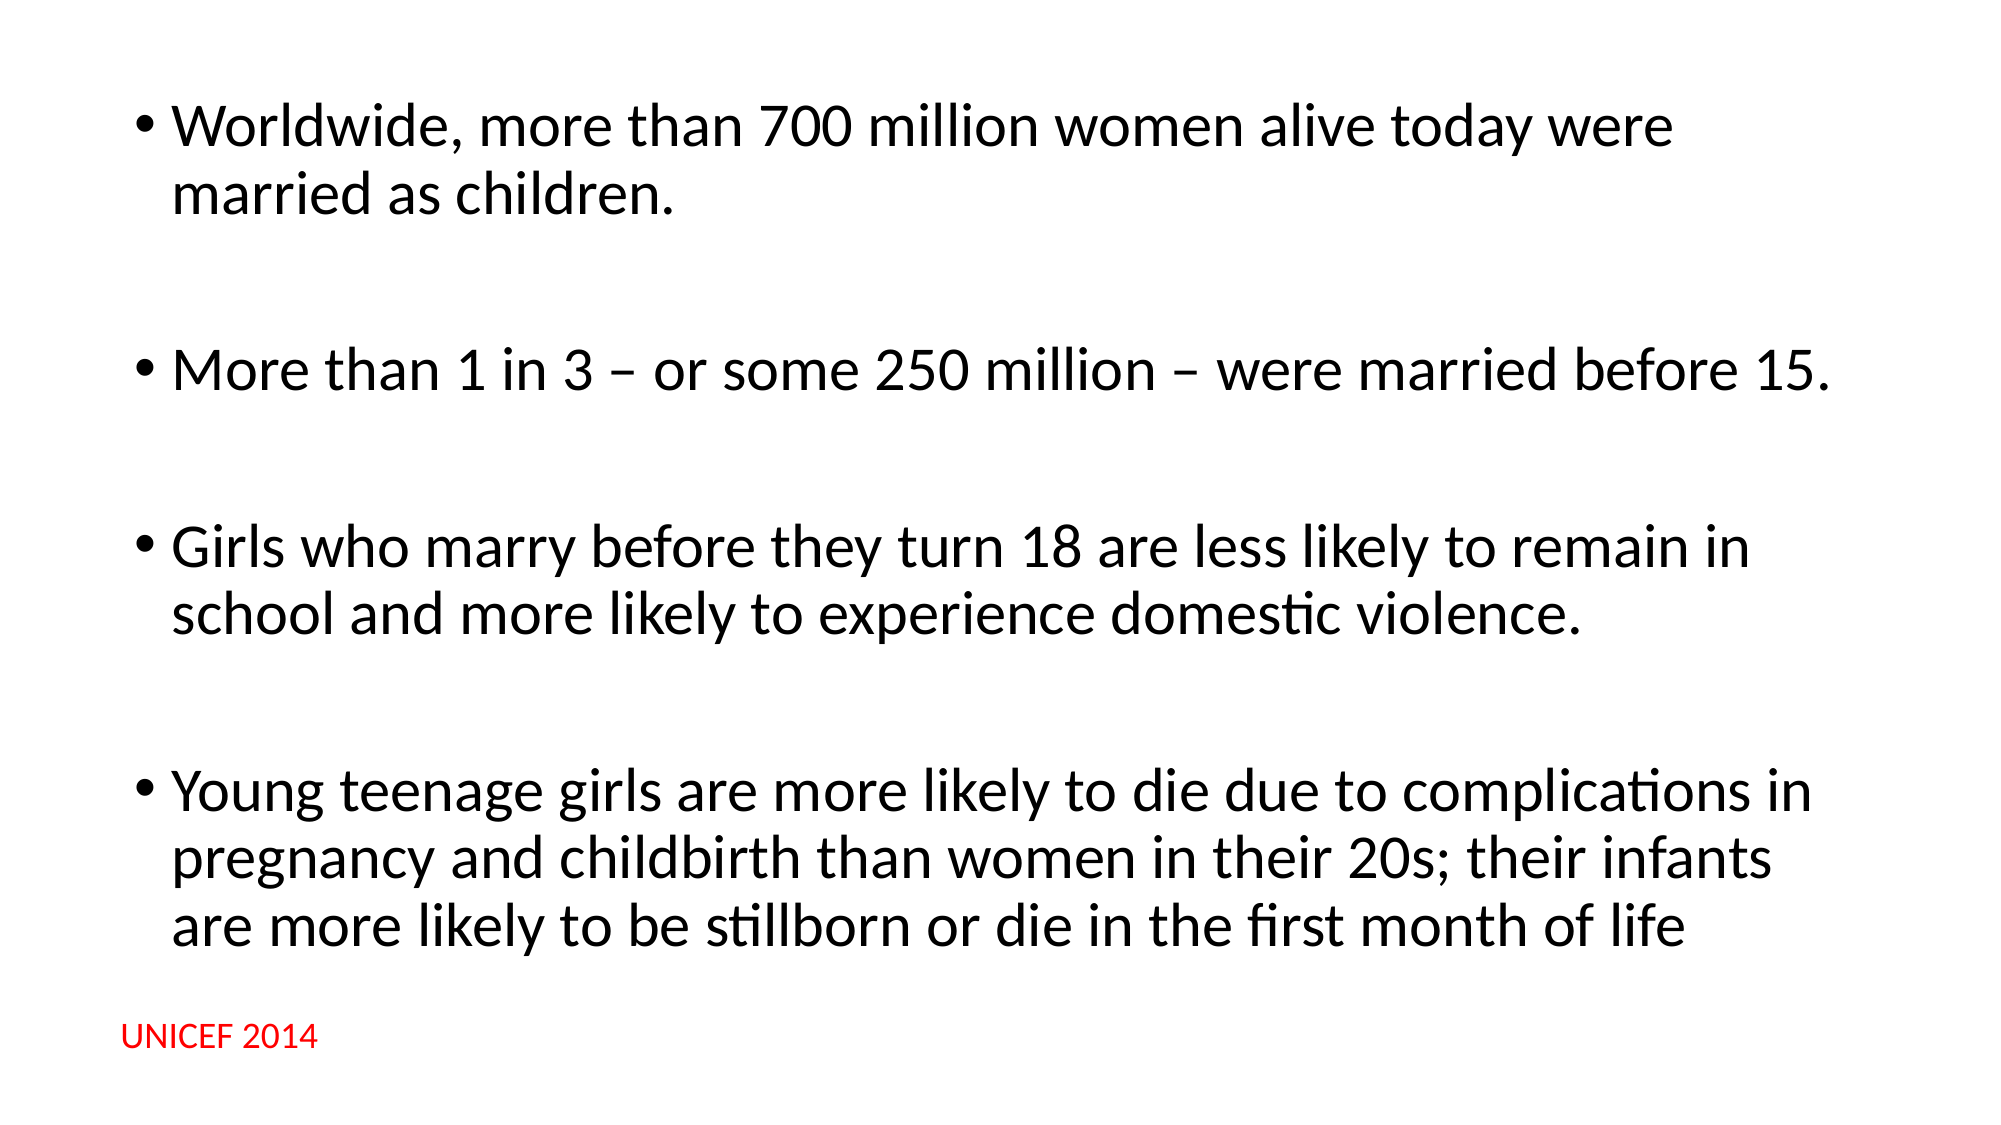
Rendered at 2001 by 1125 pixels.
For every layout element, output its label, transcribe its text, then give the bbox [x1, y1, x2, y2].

list Worldwide, more than 700 million women alive today were married as children. More than 1 in 3 – or some 250 million – were married before 15. Girls who marry before they turn 18 are less likely to remain in school and more likely to experience domestic violence. Young teenage girls are more likely to die due to complications in pregnancy and childbirth than women in their 20s; their infants are more likely to be stillborn or die in the first month of life [119, 85, 1863, 1003]
text_box UNICEF 2014 [105, 1003, 1924, 1064]
